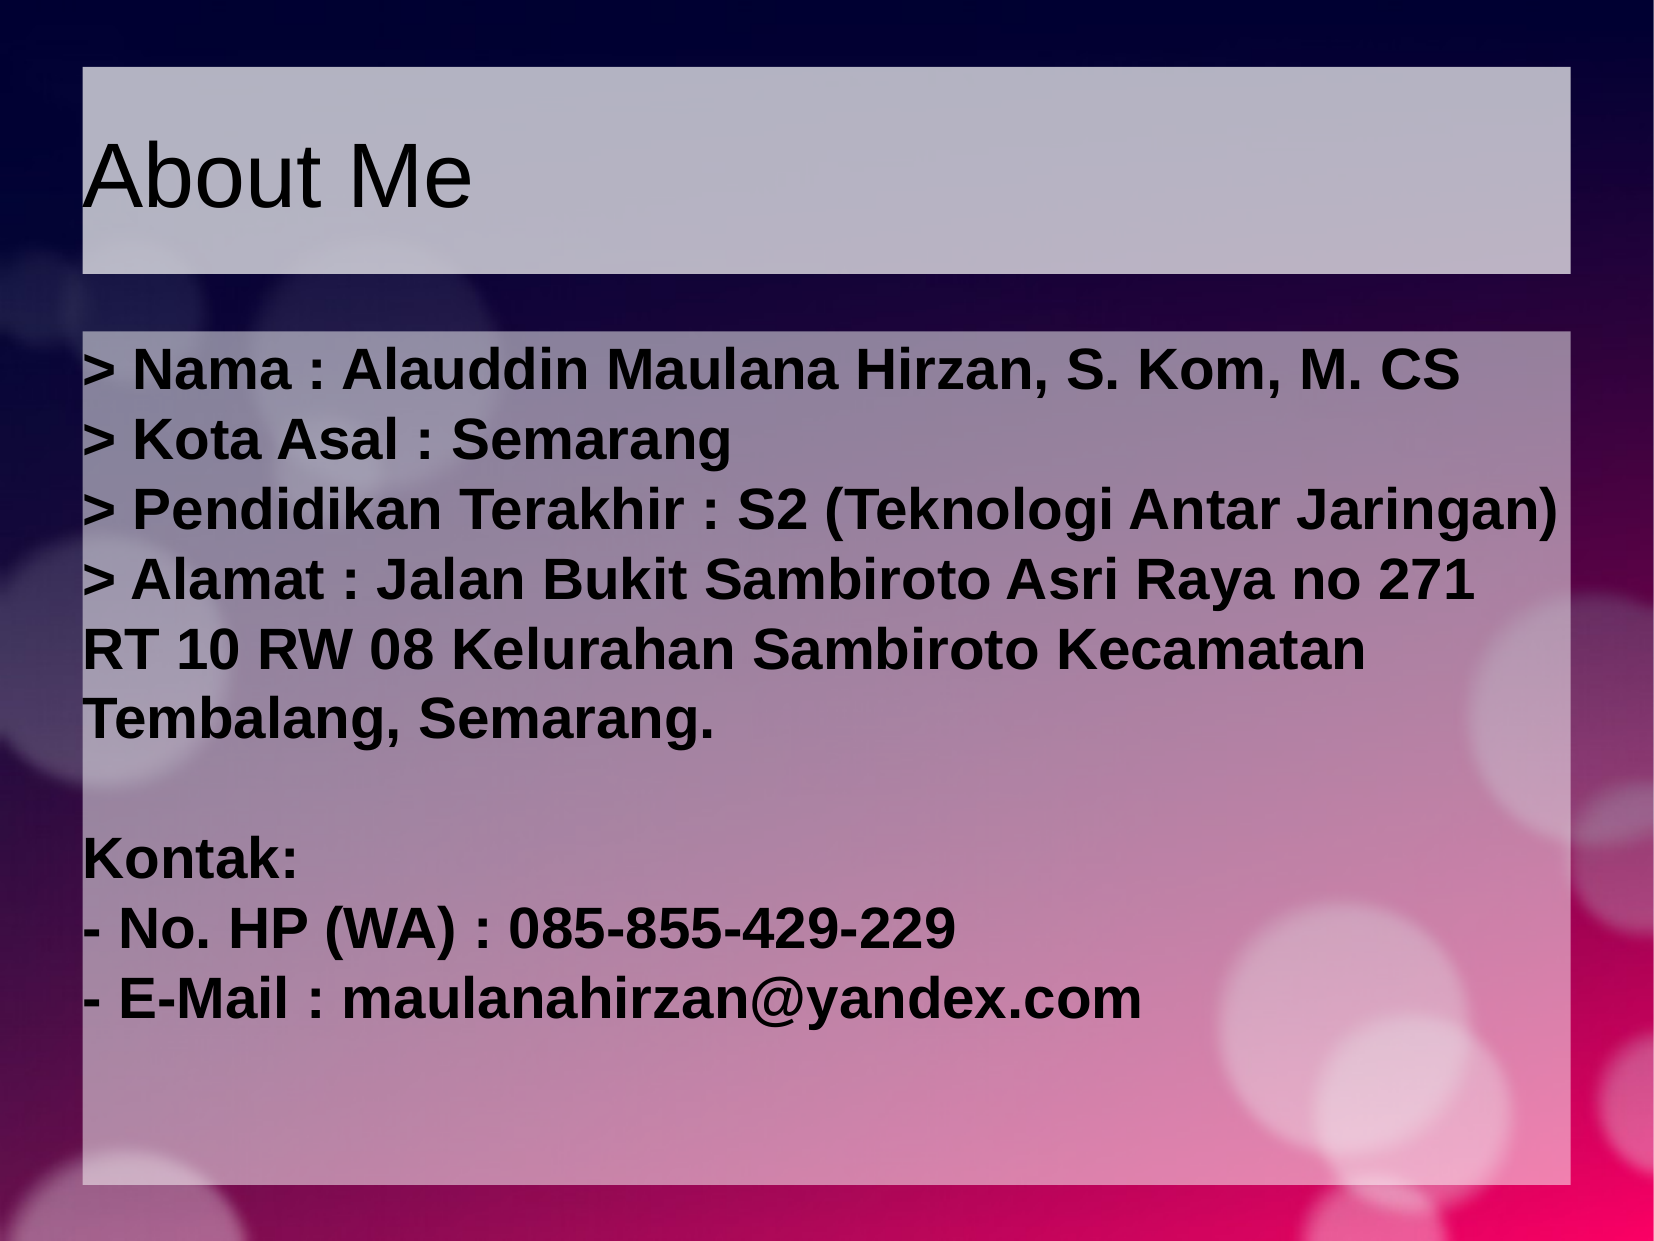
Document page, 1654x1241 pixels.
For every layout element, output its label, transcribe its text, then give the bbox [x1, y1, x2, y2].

picture [0, 0, 1654, 1241]
text_box > Nama : Alauddin Maulana Hirzan, S. Kom, M. CS > Kota Asal : Semarang > Pendidikan Terakhir : S2 (Teknologi Antar Jaringan) > Alamat : Jalan Bukit Sambiroto Asri Raya no 271 RT 10 RW 08 Kelurahan Sambiroto Kecamatan Tembalang, Semarang. Kontak: - No. HP (WA) : 085-855-429-229 - E-Mail : maulanahirzan@yandex.com [82, 331, 1571, 1185]
text_box About Me [82, 66, 1571, 274]
